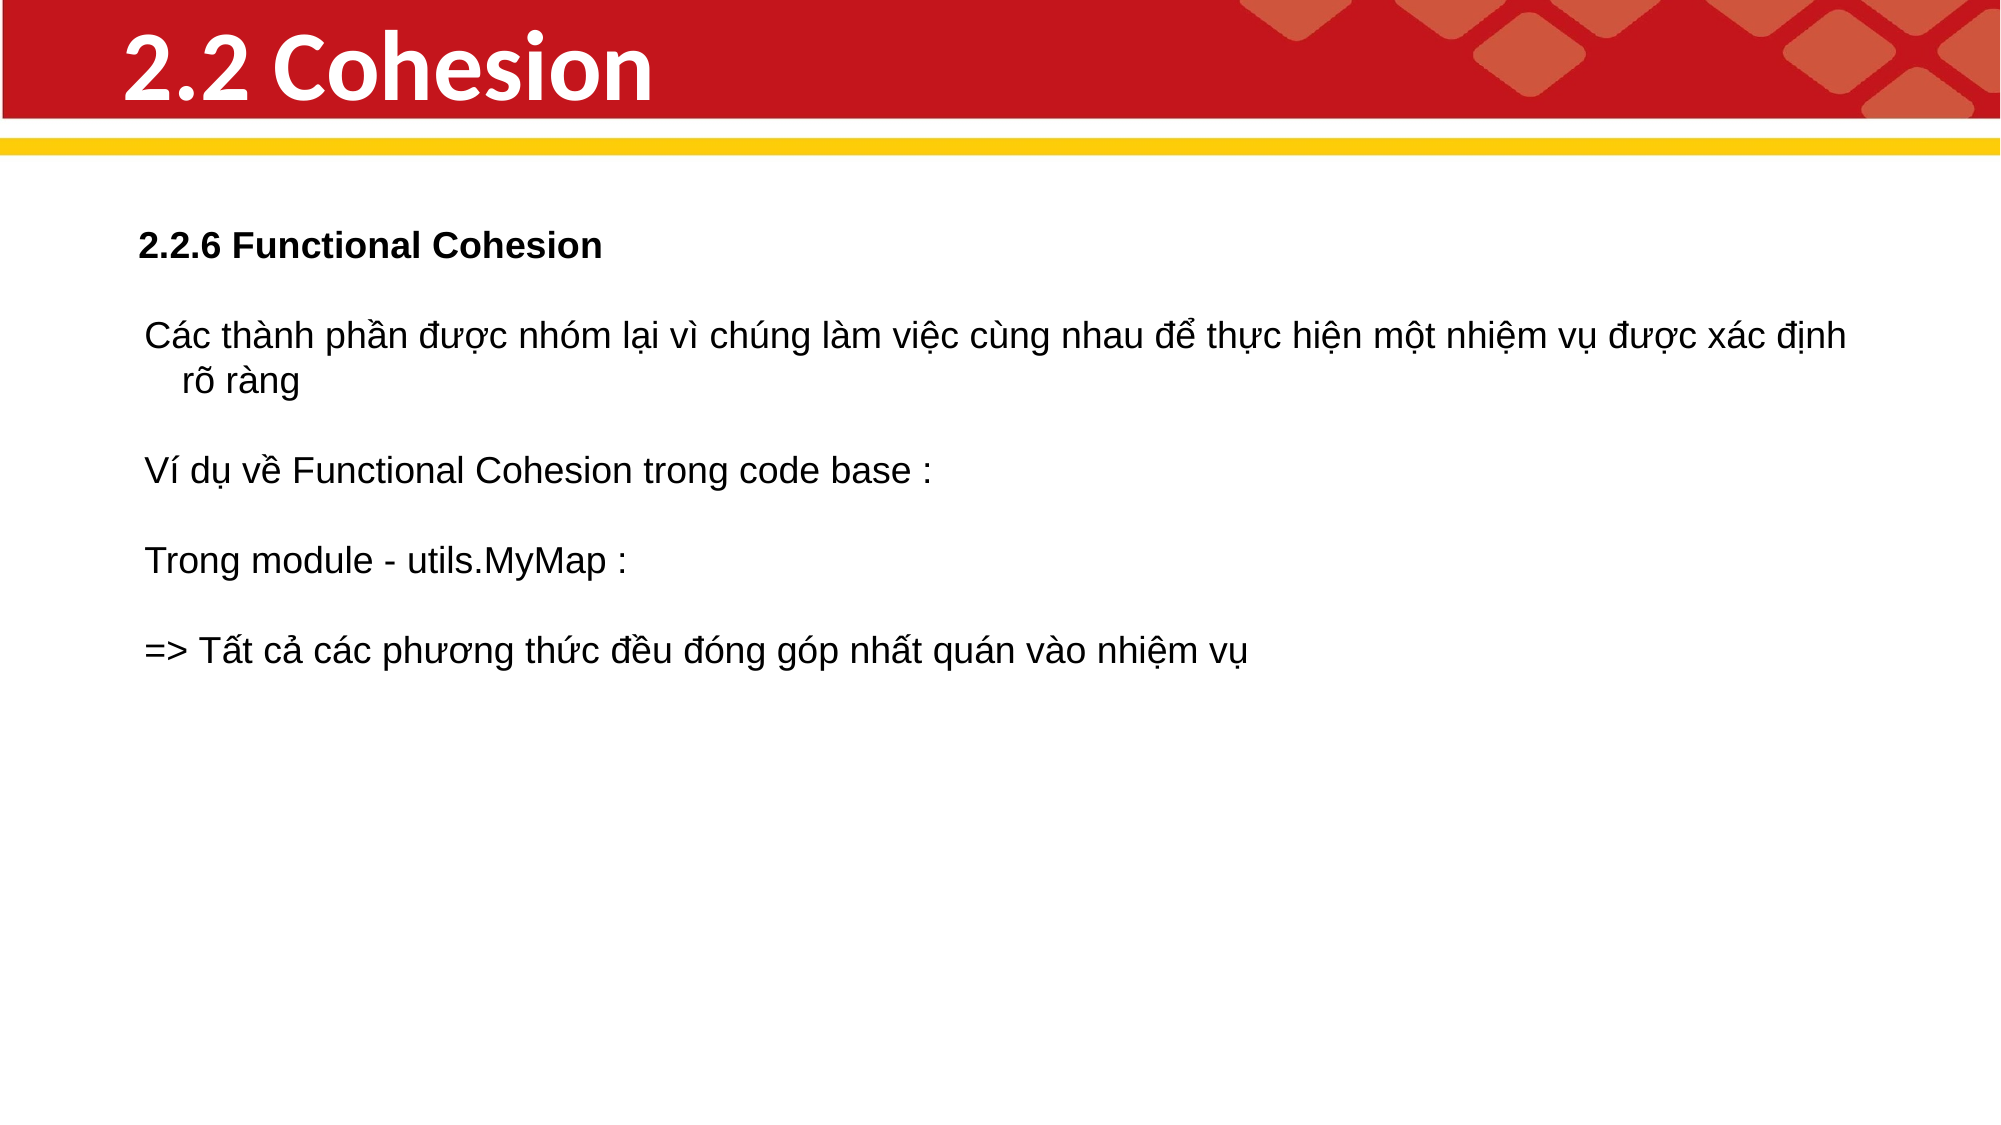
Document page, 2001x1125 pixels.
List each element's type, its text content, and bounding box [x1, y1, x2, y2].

subtitle 2.2.6 Functional Cohesion Các thành phần được nhóm lại vì chúng làm việc cùng nhau để thực hiện một nhiệm vụ được xác định rõ ràng Ví dụ về Functional Cohesion trong code base : Trong module - utils.MyMap : => Tất cả các phương thức đều đóng góp nhất quán vào nhiệm vụ [106, 220, 1863, 1025]
text_box 2.2 Cohesion [102, 0, 1859, 178]
picture [0, 0, 2001, 1125]
